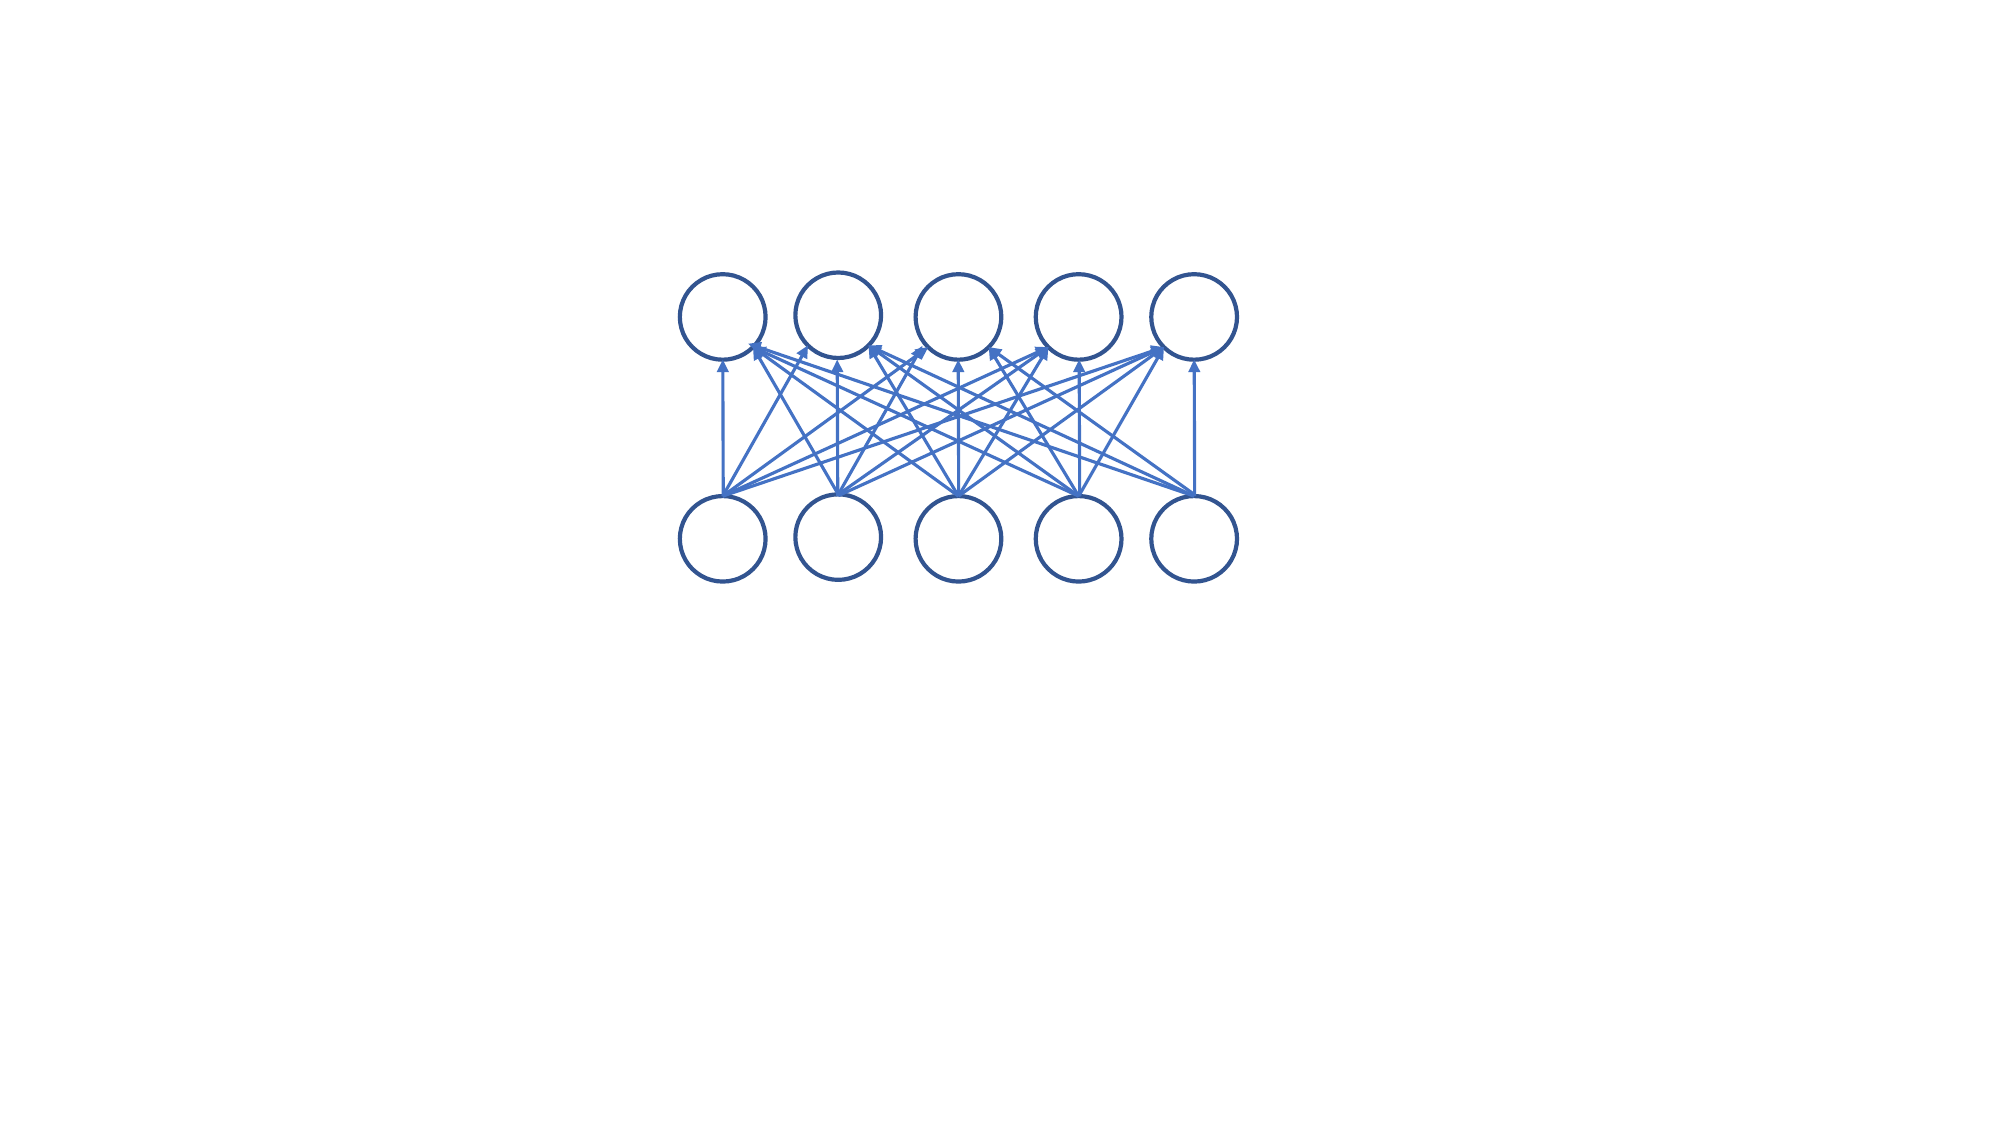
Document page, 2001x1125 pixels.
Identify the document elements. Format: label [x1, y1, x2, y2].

text_box [1034, 273, 1123, 343]
text_box [794, 497, 883, 581]
text_box [748, 343, 1195, 497]
text_box [914, 273, 1003, 343]
text_box [794, 271, 883, 343]
text_box [678, 273, 767, 361]
text_box [914, 497, 1003, 583]
text_box [1150, 495, 1239, 583]
text_box [1034, 497, 1123, 583]
text_box [722, 347, 748, 497]
text_box [678, 495, 767, 583]
text_box [1150, 273, 1239, 361]
